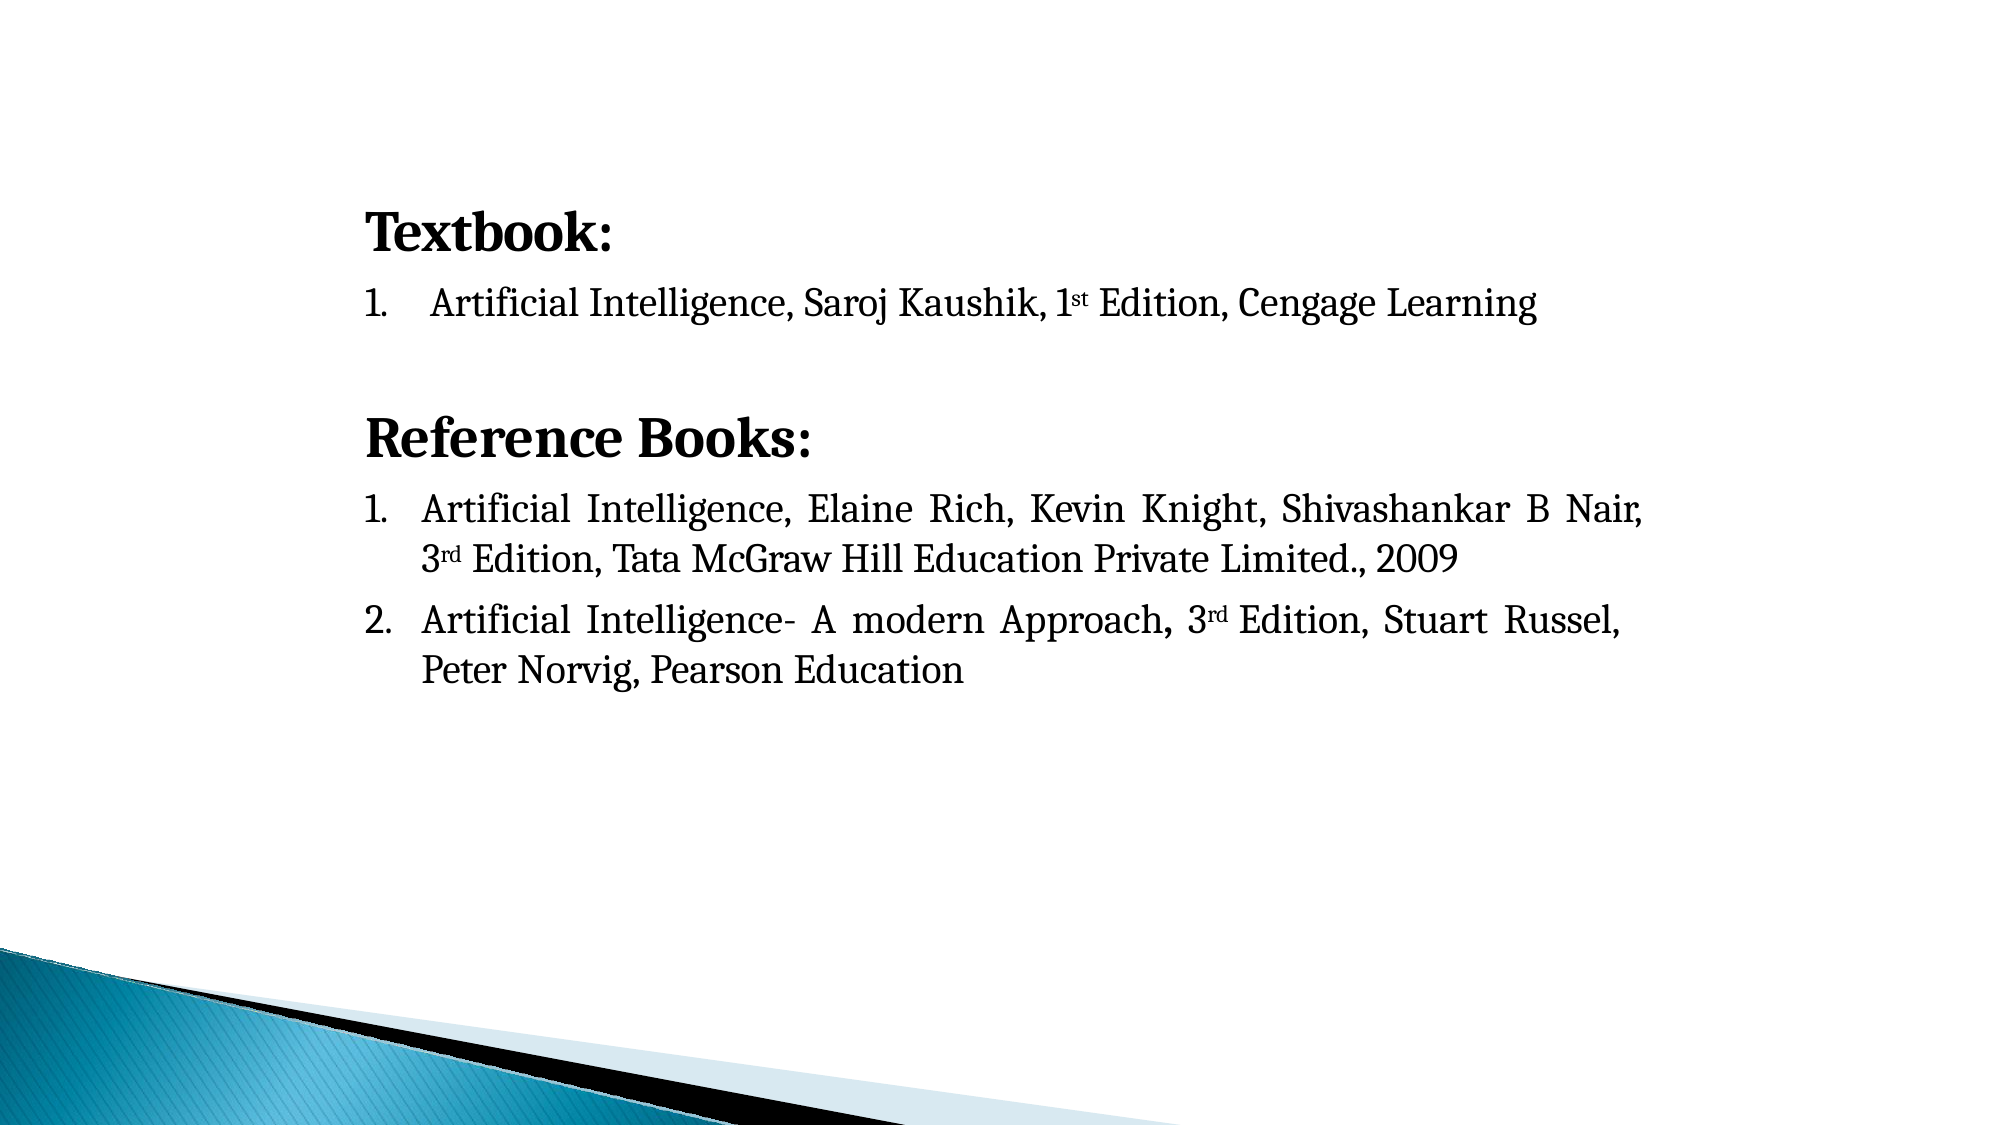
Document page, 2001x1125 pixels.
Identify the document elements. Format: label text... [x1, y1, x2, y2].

title Textbook: [362, 191, 634, 272]
text_box 1. Artificial Intelligence, Saroj Kaushik, 1st Edition, Cengage Learning Reference Books: Artificial Intelligence, Elaine Rich, Kevin Knight, Shivashankar B Nair, 3rd Edition, Tata McGraw Hill Education Private Limited., 2009 Artificial Intelligence- A modern Approach, 3rd Edition, Stuart Russel, Peter Norvig, Pearson Education [356, 272, 1694, 692]
picture [0, 948, 744, 1125]
picture [550, 1089, 560, 1093]
